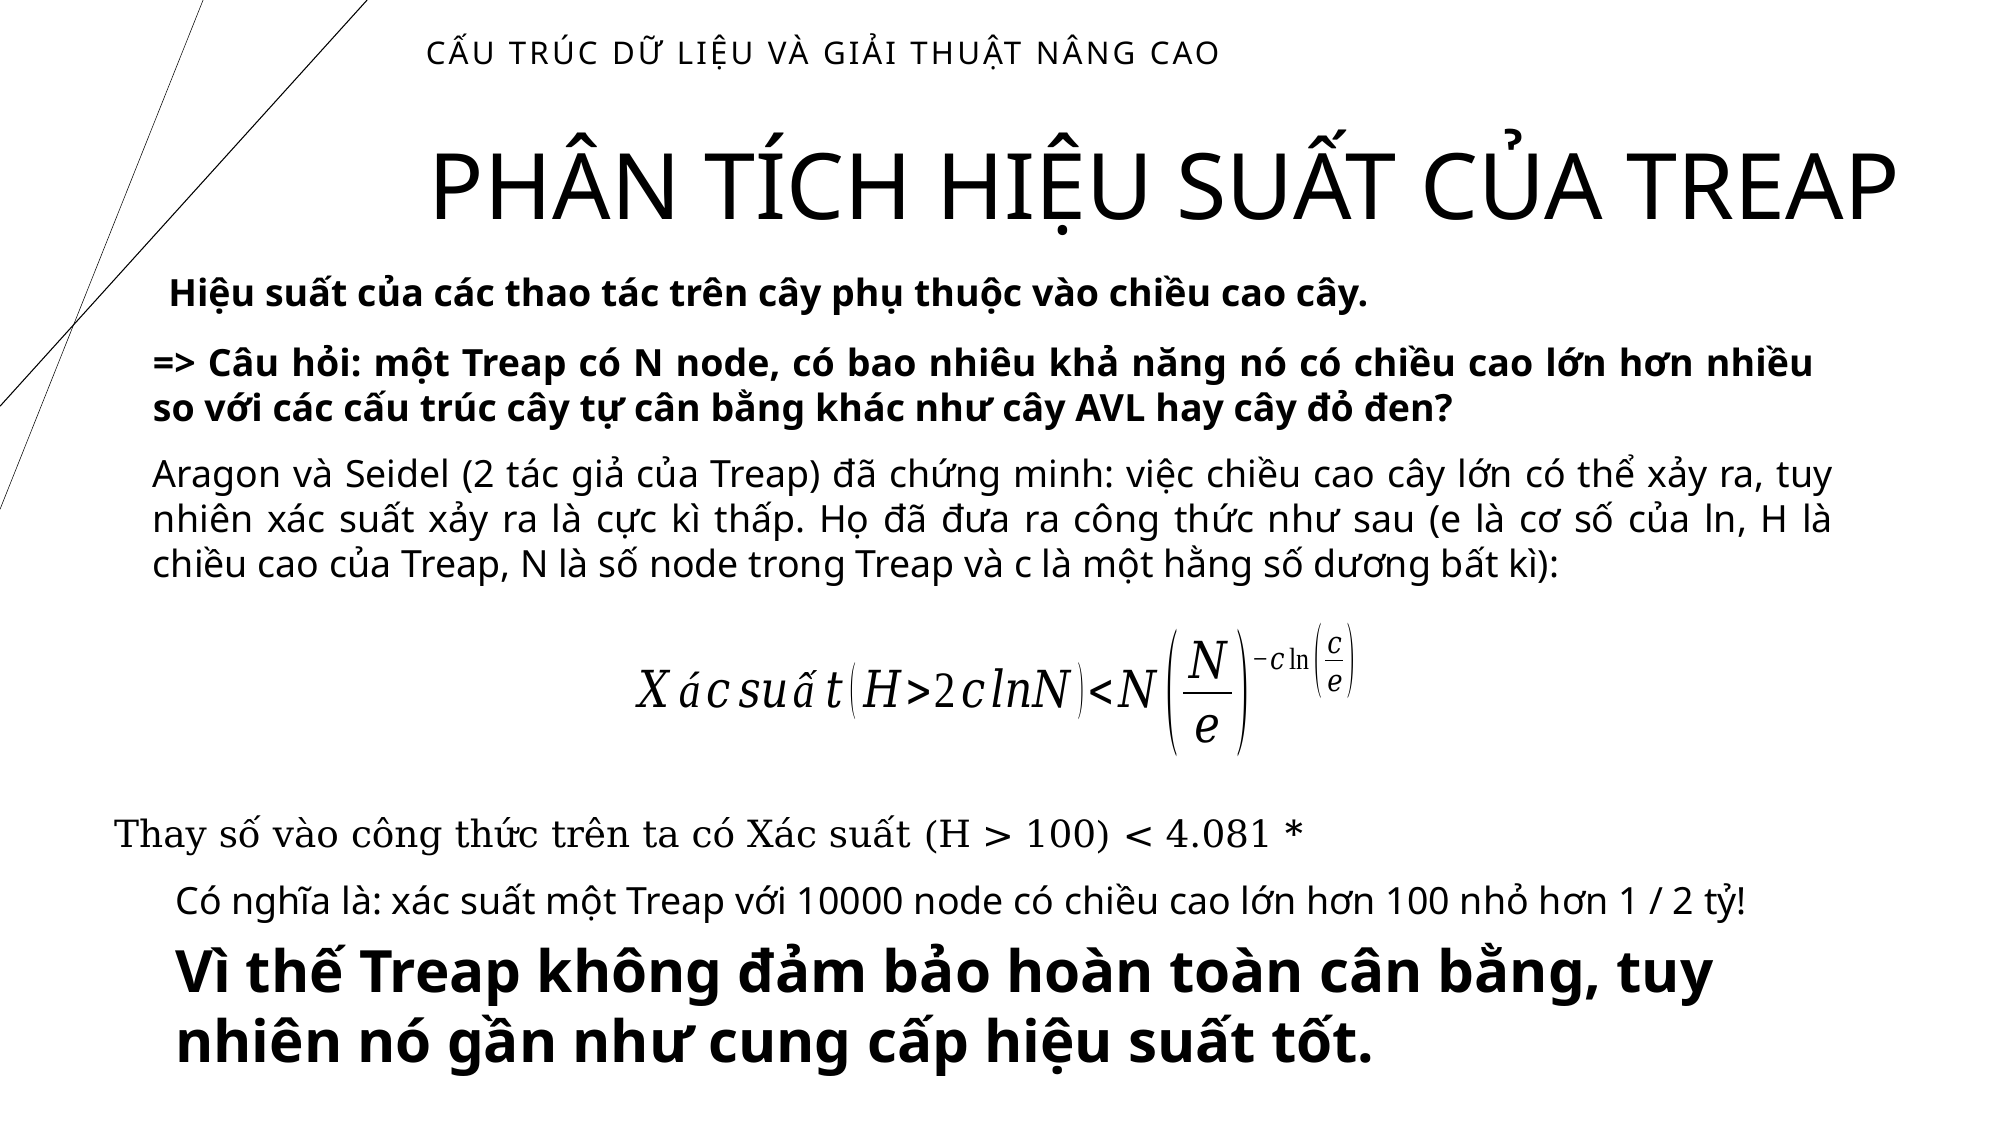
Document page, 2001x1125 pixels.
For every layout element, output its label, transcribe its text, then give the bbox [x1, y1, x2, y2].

text_box => Câu hỏi: một Treap có N node, có bao nhiêu khả năng nó có chiều cao lớn hơn nhiều so với các cấu trúc cây tự cân bằng khác như cây AVL hay cây đỏ đen? [138, 331, 1832, 437]
text_box Aragon và Seidel (2 tác giả của Treap) đã chứng minh: việc chiều cao cây lớn có thể xảy ra, tuy nhiên xác suất xảy ra là cực kì thấp. Họ đã đưa ra công thức như sau (e là cơ số của ln, H là chiều cao của Treap, N là số node trong Treap và c là một hằng số dương bất kì): [138, 442, 1850, 593]
text_box Vì thế Treap không đảm bảo hoàn toàn cân bằng, tuy nhiên nó gần như cung cấp hiệu suất tốt. [175, 933, 1869, 1074]
title Cấu trúc dữ liệu và giải thuật nâng cao [362, 11, 1285, 97]
text_box Có nghĩa là: xác suất một Treap với 10000 node có chiều cao lớn hơn 100 nhỏ hơn 1 / 2 tỷ! [175, 876, 1869, 922]
text_box Hiệu suất của các thao tác trên cây phụ thuộc vào chiều cao cây. [153, 261, 1847, 322]
text_box PHÂN TÍCH HIỆU SUẤT CỦA TREAP [414, 120, 2000, 246]
